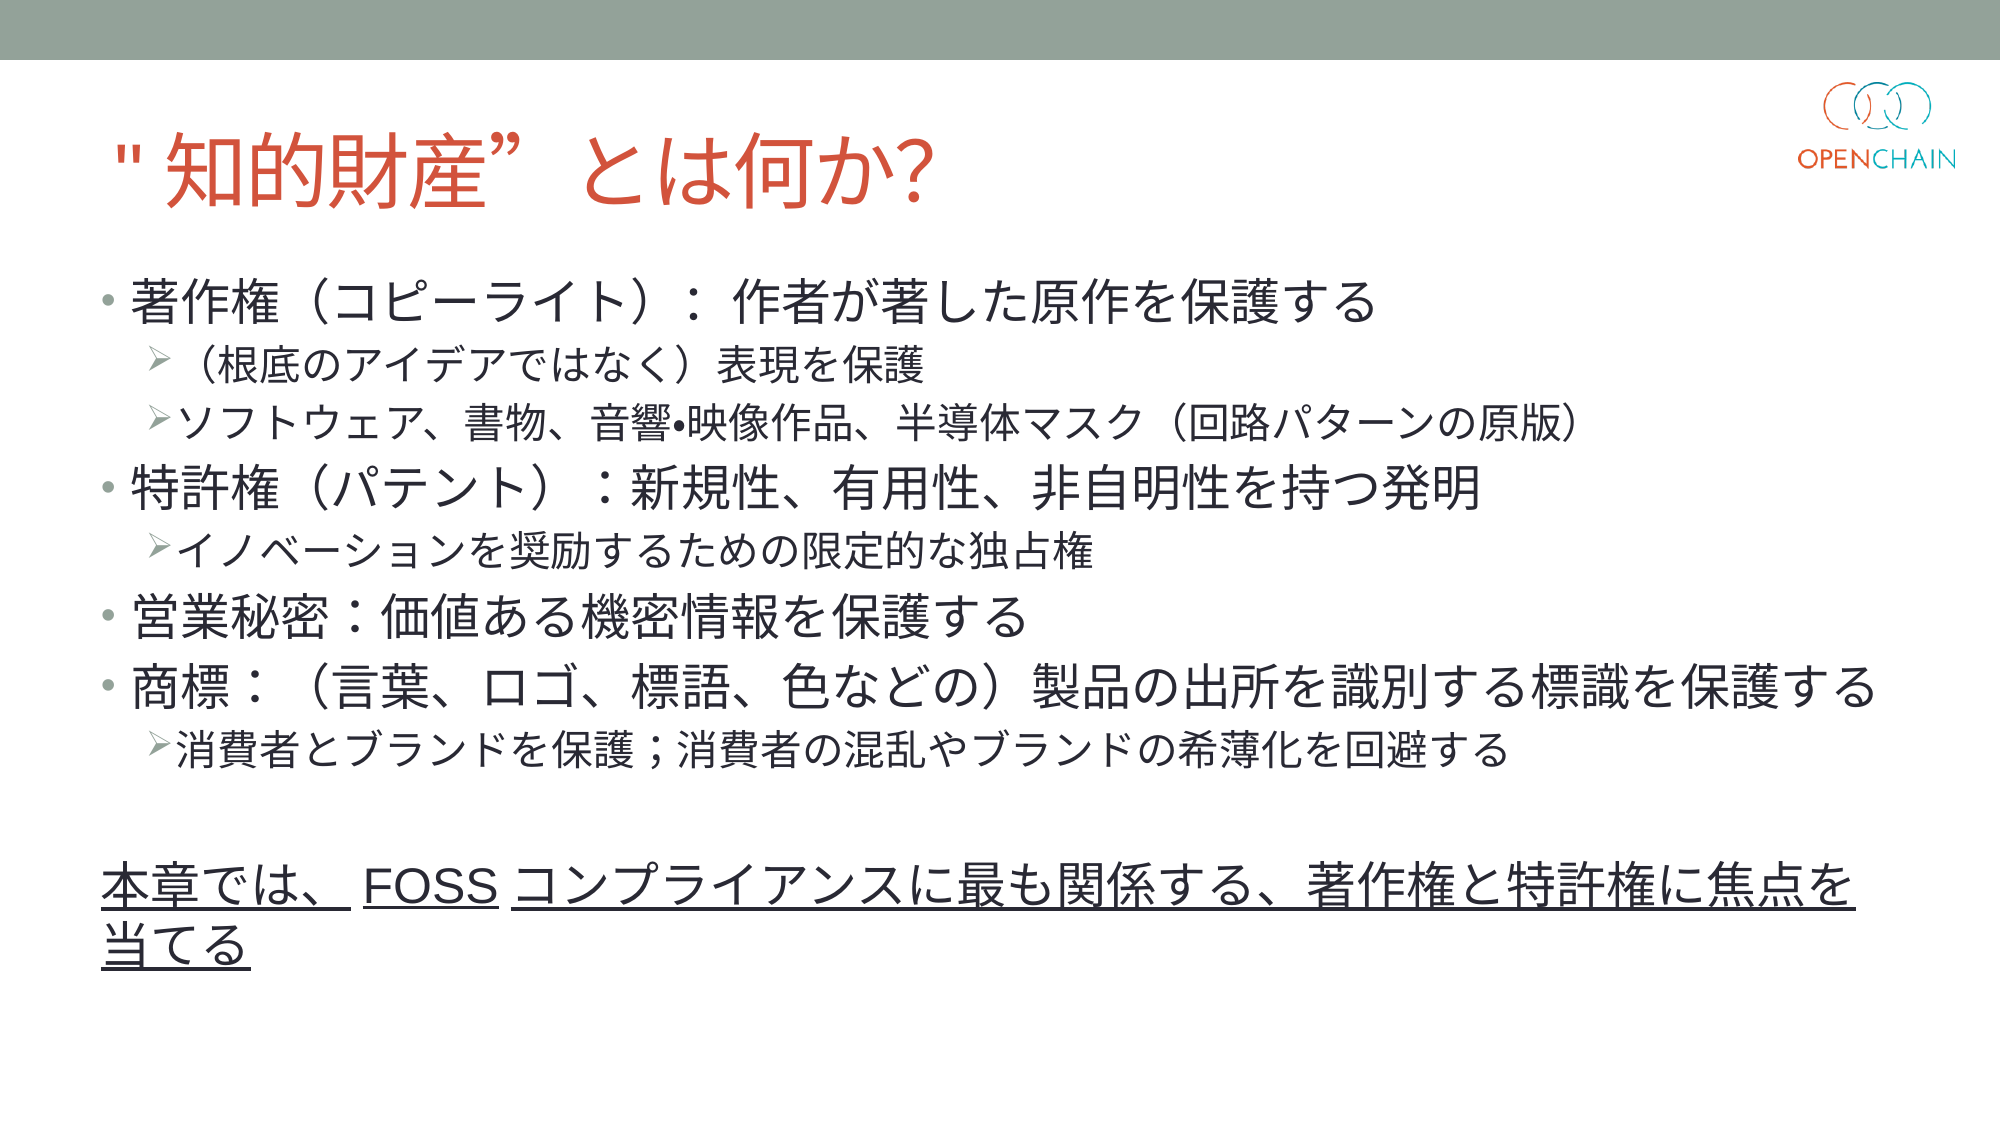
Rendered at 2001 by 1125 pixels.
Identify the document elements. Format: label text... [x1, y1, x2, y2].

title "知的財産”とは何か？ [99, 87, 1900, 250]
list 著作権（コピーライト）：作者が著した原作を保護する （根底のアイデアではなく）表現を保護 ソフトウェア、書物、音響・映像作品、半導体マスク（回路パターンの原版） 特許権（パテント）：新規性、有用性、非自明性を持つ発明 イノベーションを奨励するための限定的な独占権 営業秘密：価値ある機密情報を保護する 商標：（言葉、ロゴ、標語、色などの）製品の出所を識別する標識を保護する 消費者とブランドを保護；消費者の混乱やブランドの希薄化を回避する 本章では、FOSSコンプライアンスに最も関係する、著作権と特許権に焦点を当てる [85, 262, 1915, 1075]
picture [1798, 82, 1955, 169]
